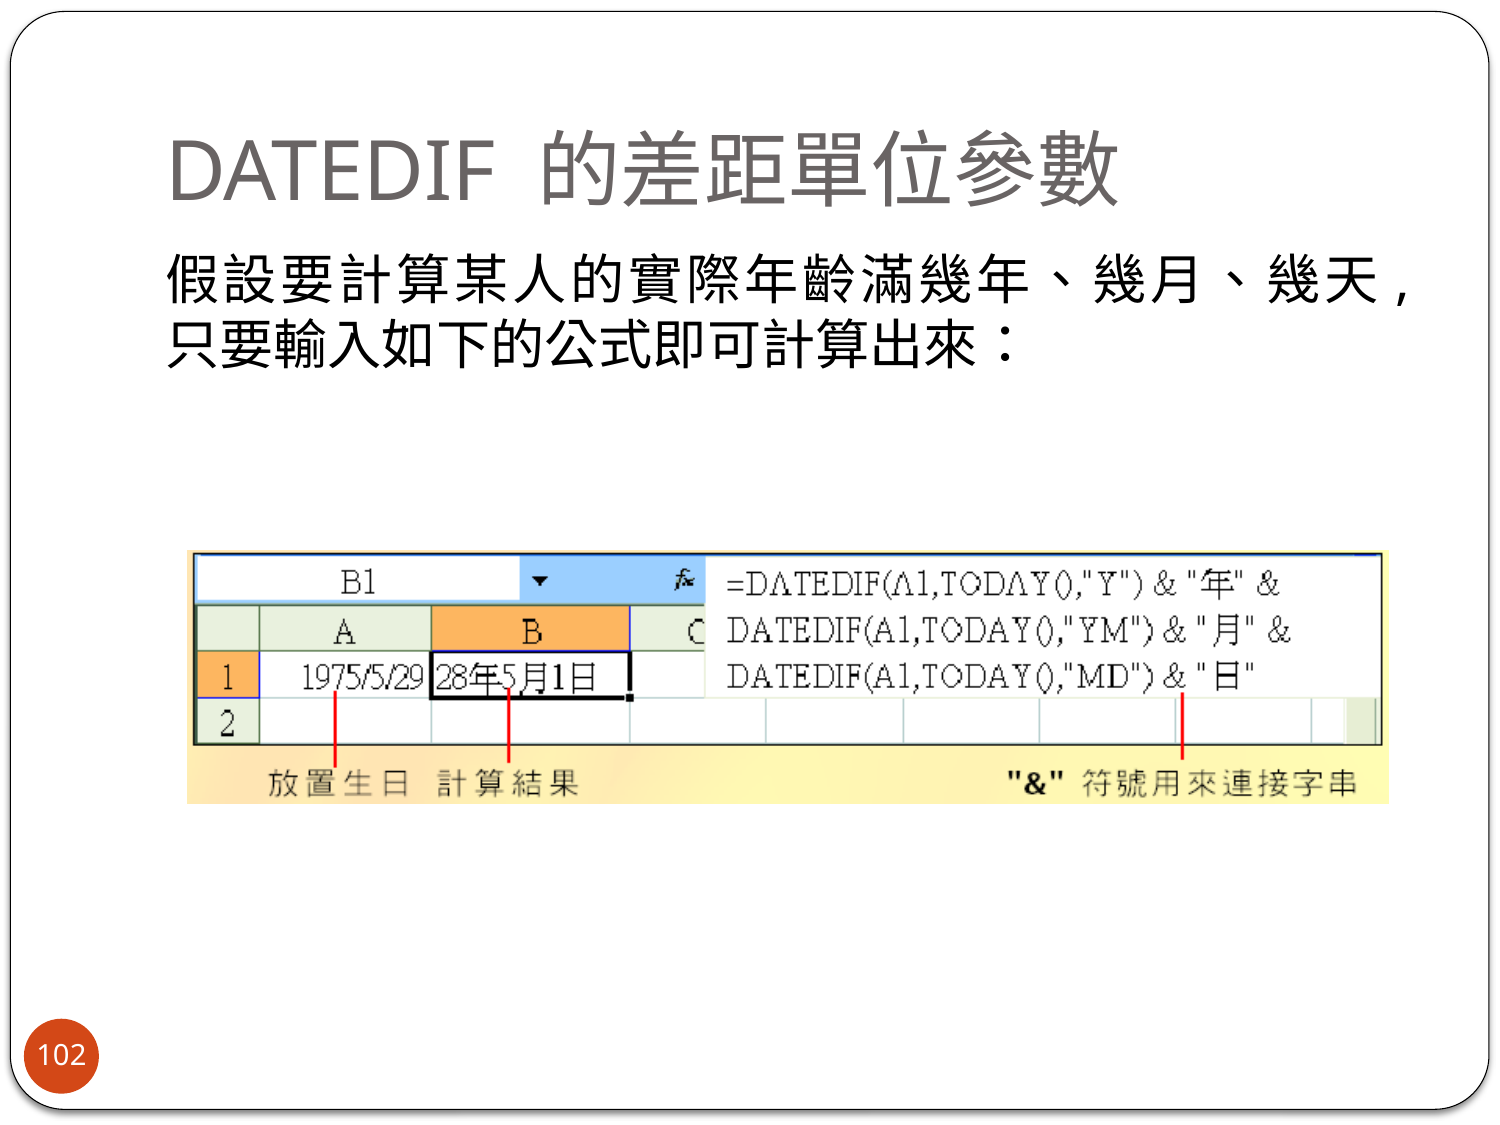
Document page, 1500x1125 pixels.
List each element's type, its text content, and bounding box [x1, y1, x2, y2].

title DATEDIF 的差距單位參數 [150, 45, 1425, 233]
picture [187, 550, 1390, 805]
list 假設要計算某人的實際年齡滿幾年、幾月、幾天, 只要輸入如下的公式即可計算出來： [150, 237, 1425, 988]
slide_number 102 [23, 1018, 99, 1094]
